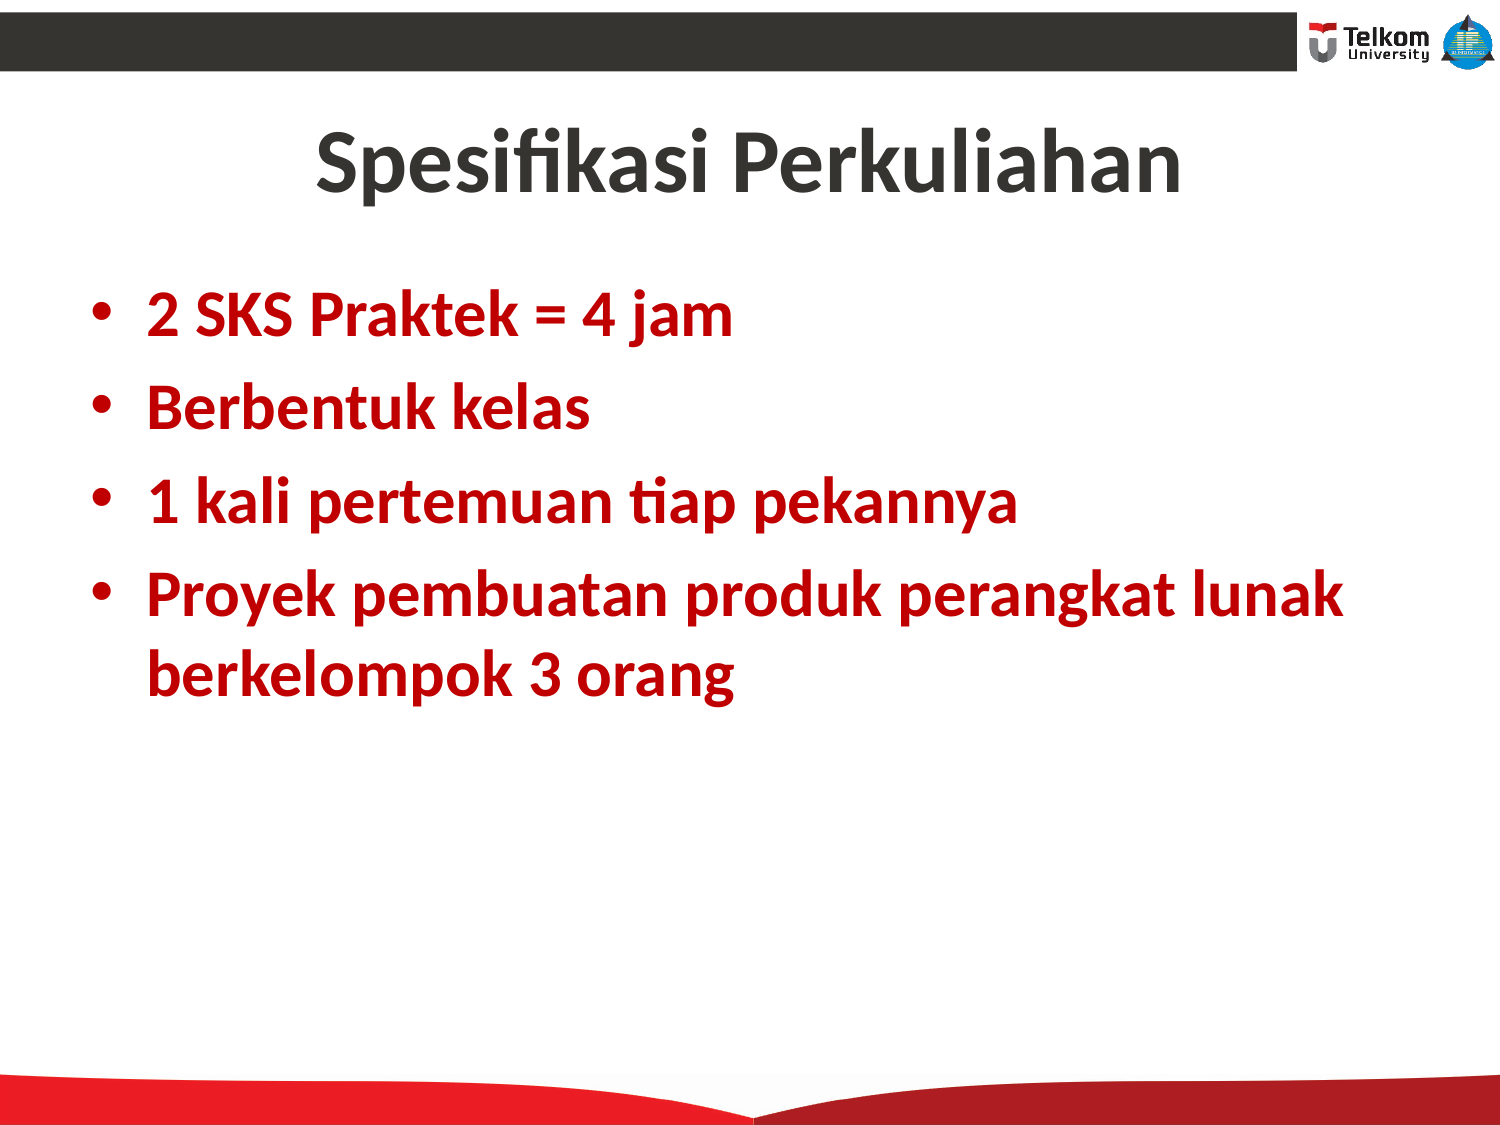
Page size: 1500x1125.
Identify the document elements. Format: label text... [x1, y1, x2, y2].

picture [1299, 12, 1497, 72]
list 2 SKS Praktek = 4 jam Berbentuk kelas 1 kali pertemuan tiap pekannya Proyek pembuatan produk perangkat lunak berkelompok 3 orang [75, 262, 1425, 1005]
picture [0, 1074, 1500, 1125]
title Spesifikasi Perkuliahan [75, 62, 1425, 250]
